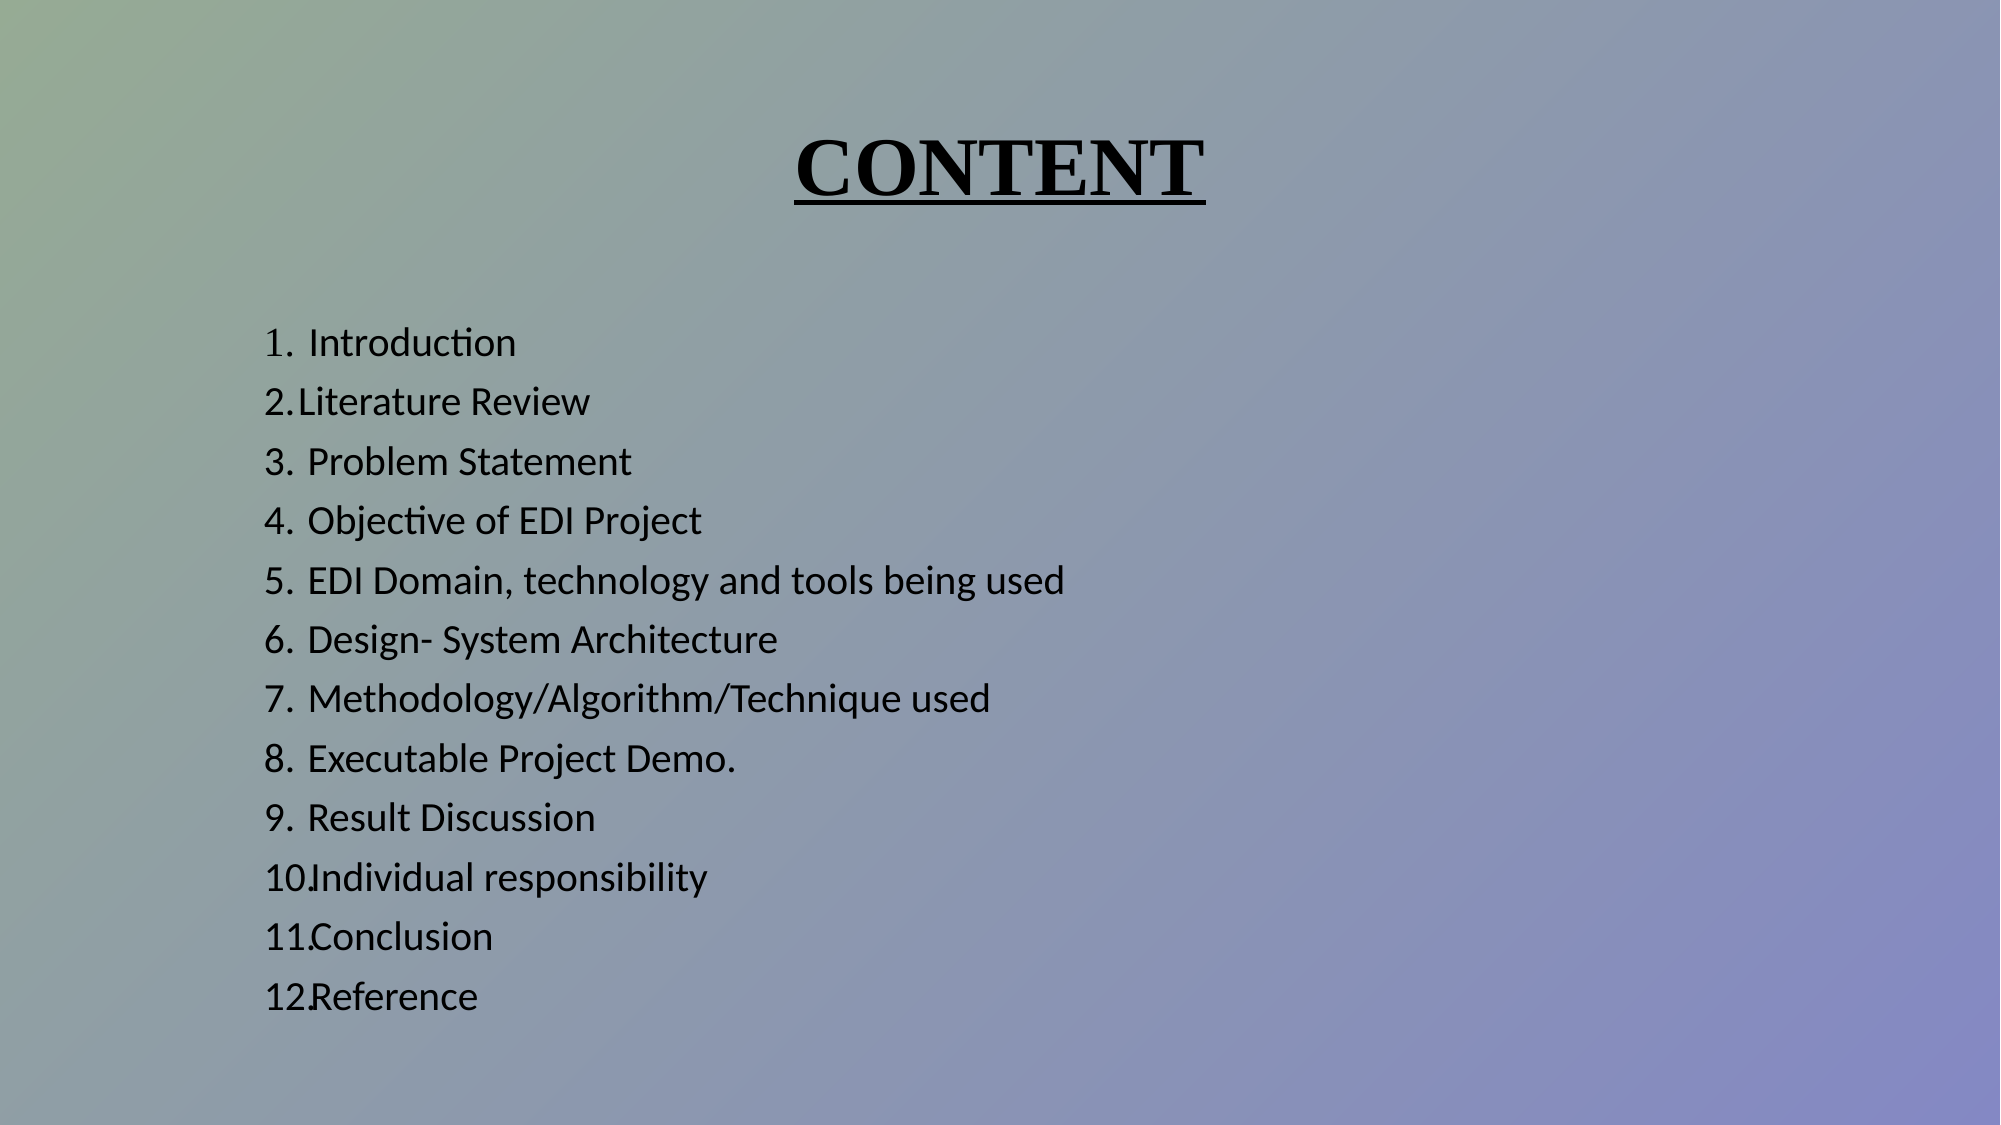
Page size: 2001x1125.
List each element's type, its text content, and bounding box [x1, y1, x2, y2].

list Introduction Literature Review Problem Statement Objective of EDI Project EDI Domain, technology and tools being used Design- System Architecture Methodology/Algorithm/Technique used Executable Project Demo. Result Discussion Individual responsibility Conclusion Reference [248, 313, 1974, 1027]
title CONTENT [137, 59, 1863, 278]
